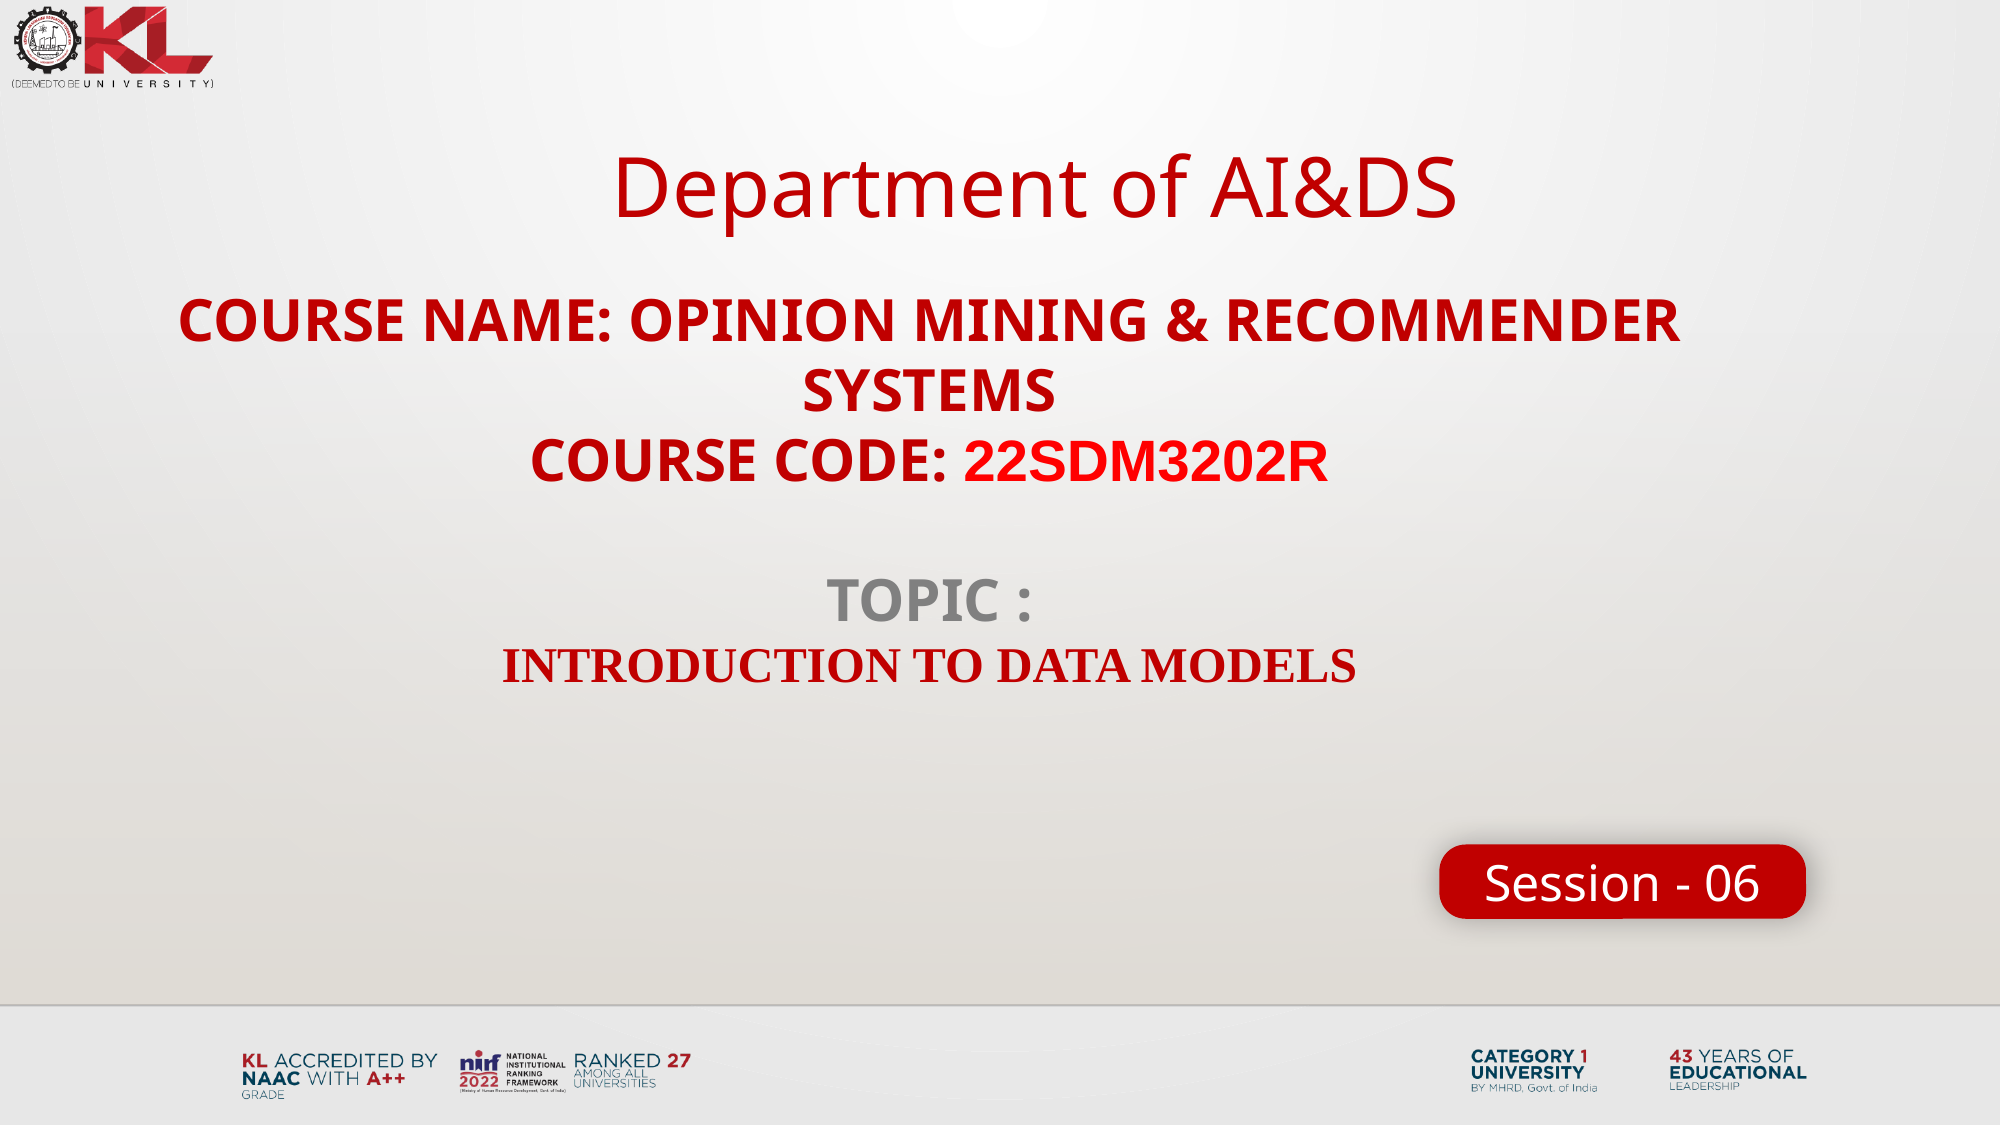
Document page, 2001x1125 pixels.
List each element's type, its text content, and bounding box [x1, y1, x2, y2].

text_box COURSE NAME: OPINION MINING & RECOMMENDeR SYSTEMS COURSE CODE: 22SDM3202R TOPIC : INTRODUCTION TO DATA MODELS [54, 275, 1805, 701]
picture [1447, 1045, 1814, 1101]
picture [12, 5, 213, 88]
text_box Session - 06 [1439, 844, 1807, 919]
text_box Department of AI&DS [577, 126, 1494, 242]
picture [238, 1045, 716, 1103]
